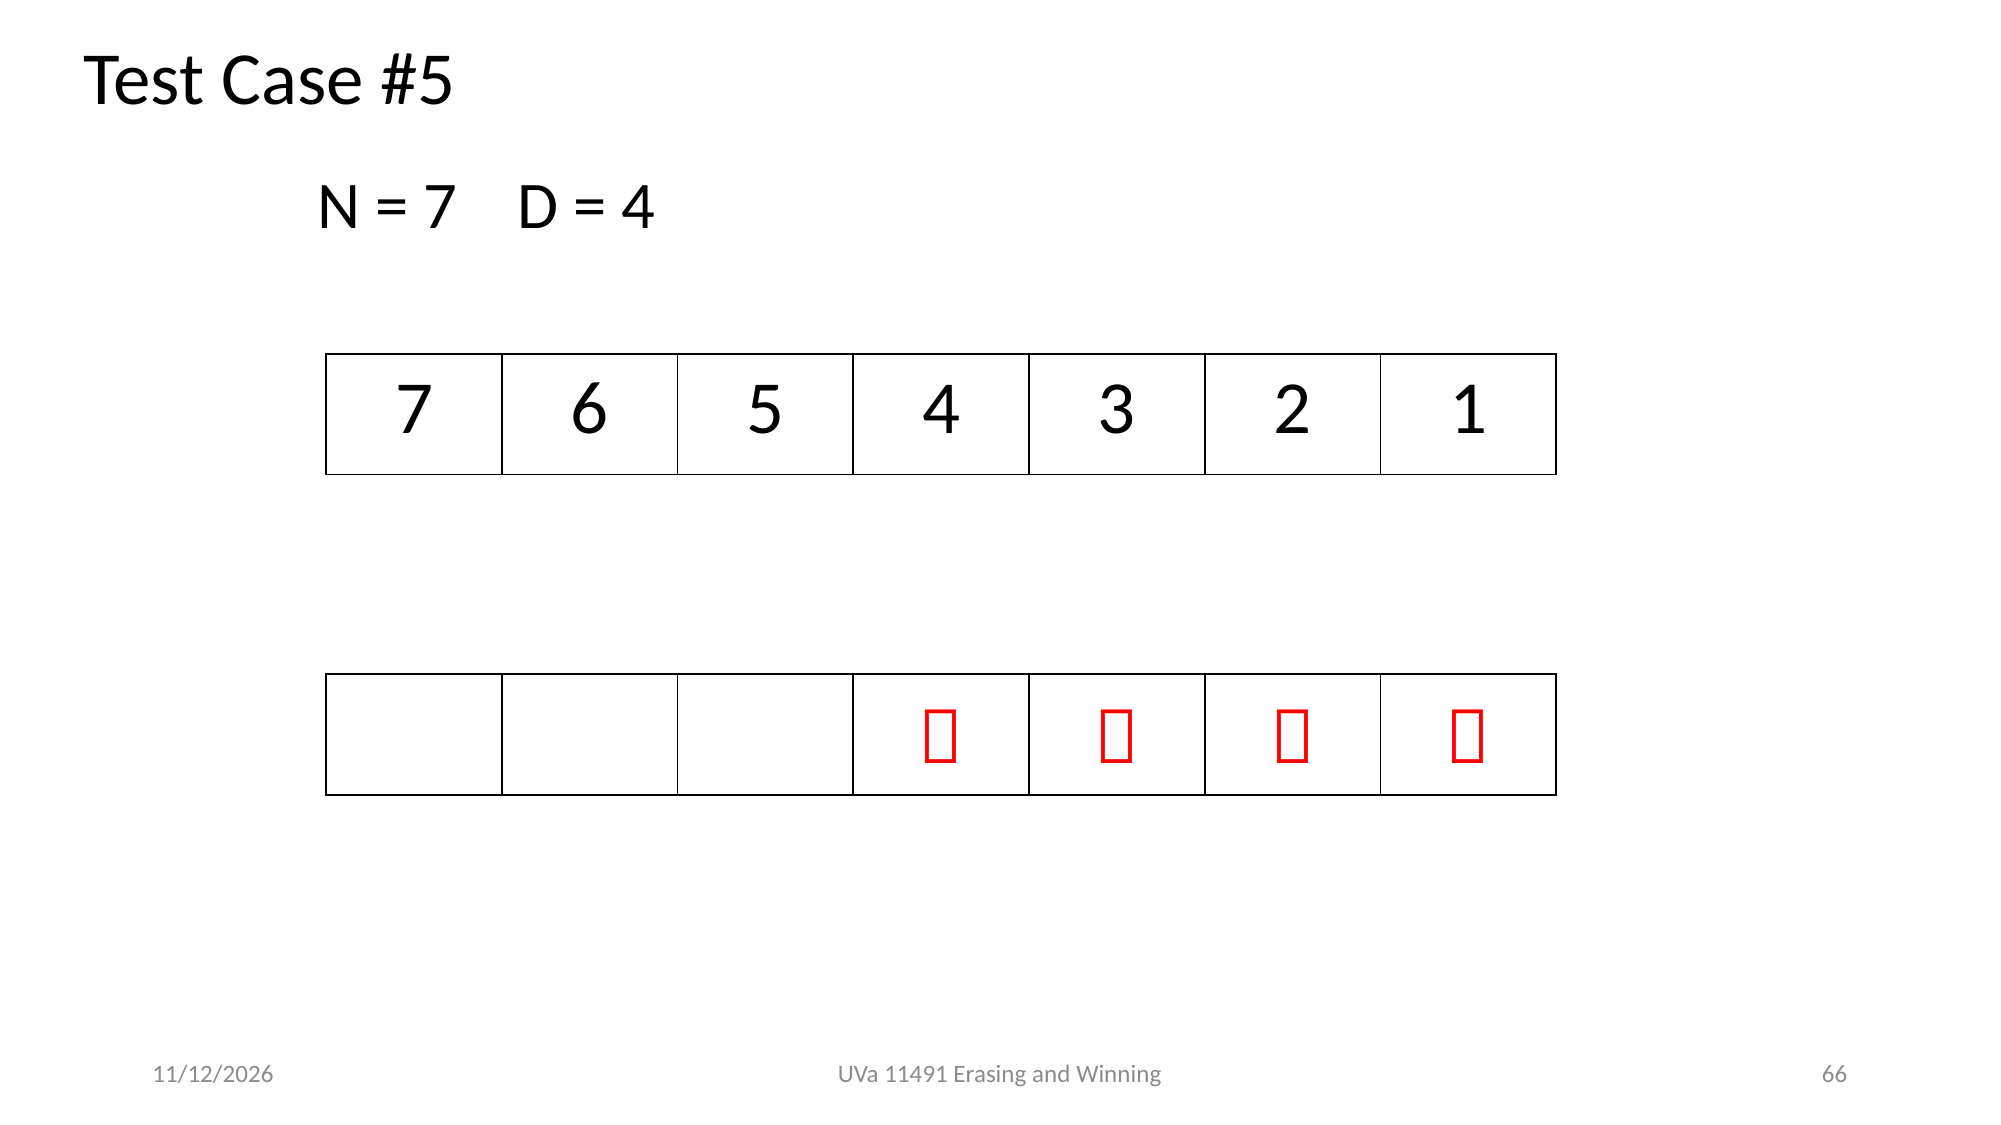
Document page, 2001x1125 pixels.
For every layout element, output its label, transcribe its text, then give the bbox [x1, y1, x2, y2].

table_header 4 [854, 355, 1028, 474]
table_header [327, 675, 501, 794]
text_box Test Case #5 [68, 22, 682, 127]
table_header 6 [503, 355, 677, 474]
table_header 1 [1381, 355, 1555, 474]
slide_number 66 [1412, 1042, 1863, 1103]
table_header [503, 675, 677, 794]
footer UVa 11491 Erasing and Winning [662, 1042, 1338, 1103]
table_header [678, 675, 852, 794]
table_header 7 [327, 355, 501, 474]
table_header 5 [678, 355, 852, 474]
table_header  [1030, 675, 1204, 794]
table_header 2 [1206, 355, 1380, 474]
table_header  [1206, 675, 1380, 794]
table_header  [854, 675, 1028, 794]
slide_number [137, 1042, 588, 1103]
table_header  [1381, 675, 1555, 794]
text_box N = 7 D = 4 [302, 154, 723, 250]
table_header 3 [1030, 355, 1204, 474]
